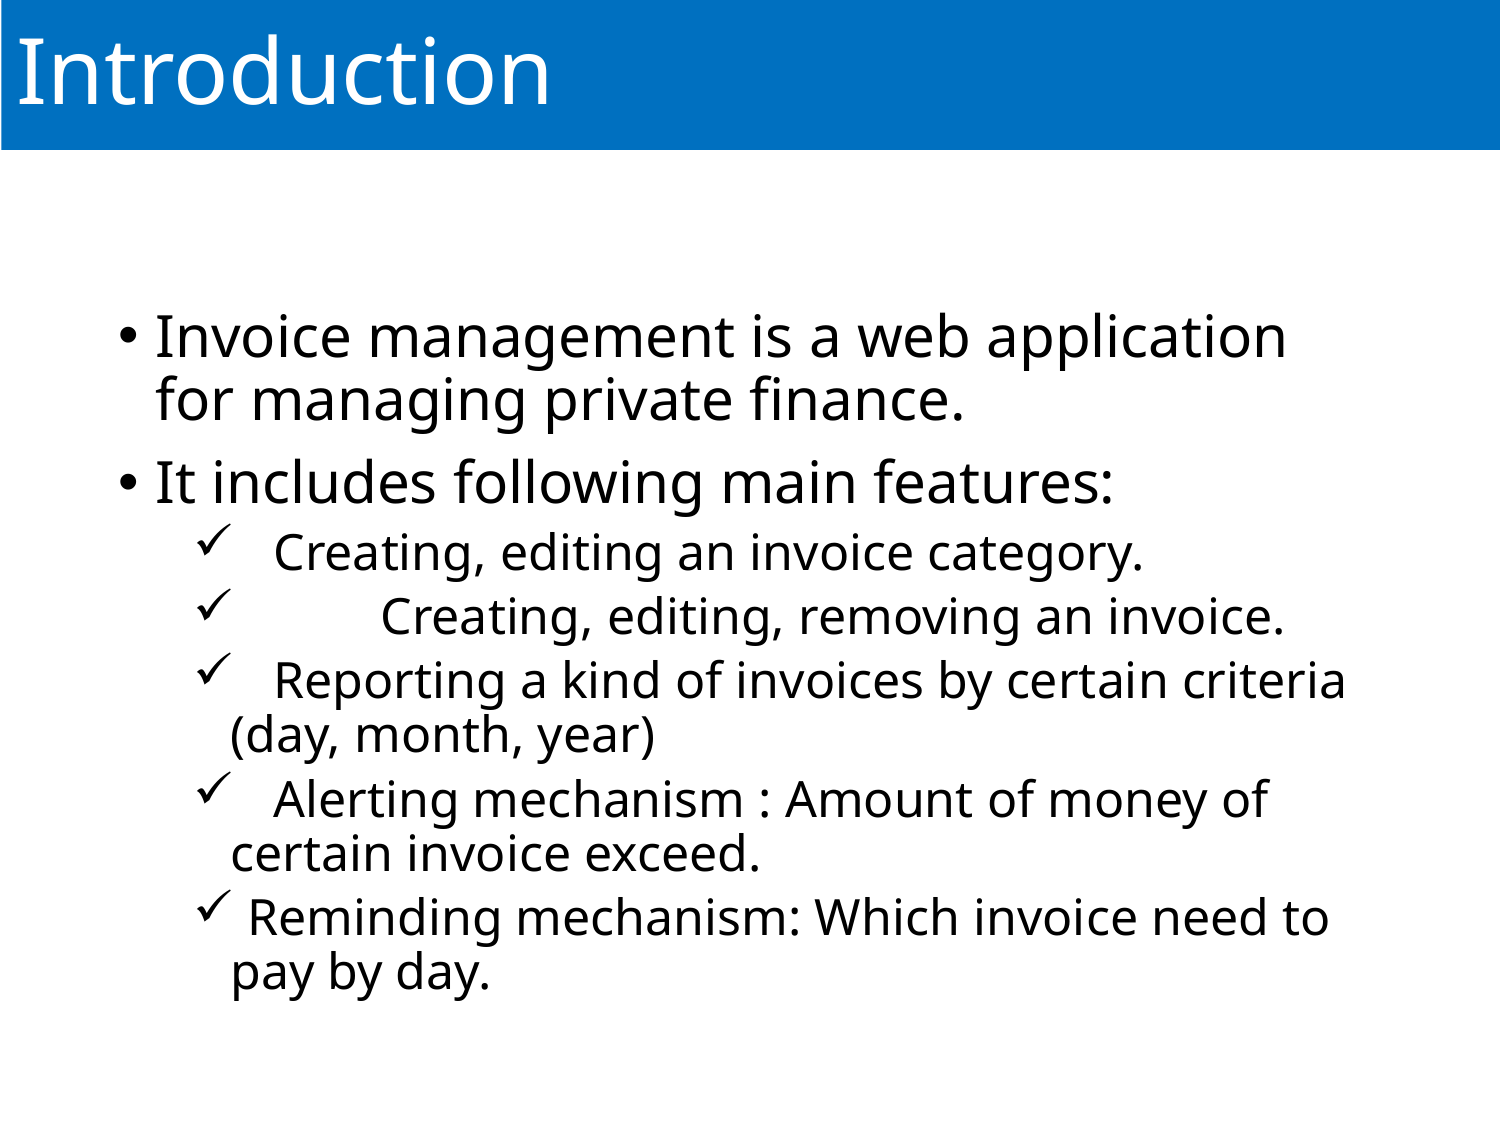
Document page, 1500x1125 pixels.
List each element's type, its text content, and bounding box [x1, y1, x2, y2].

title Introduction [1, 0, 1500, 150]
list Invoice management is a web application for managing private finance. It includes following main features: Creating, editing an invoice category. Creating, editing, removing an invoice. Reporting a kind of invoices by certain criteria (day, month, year) Alerting mechanism : Amount of money of certain invoice exceed. Reminding mechanism: Which invoice need to pay by day. [103, 299, 1397, 1014]
